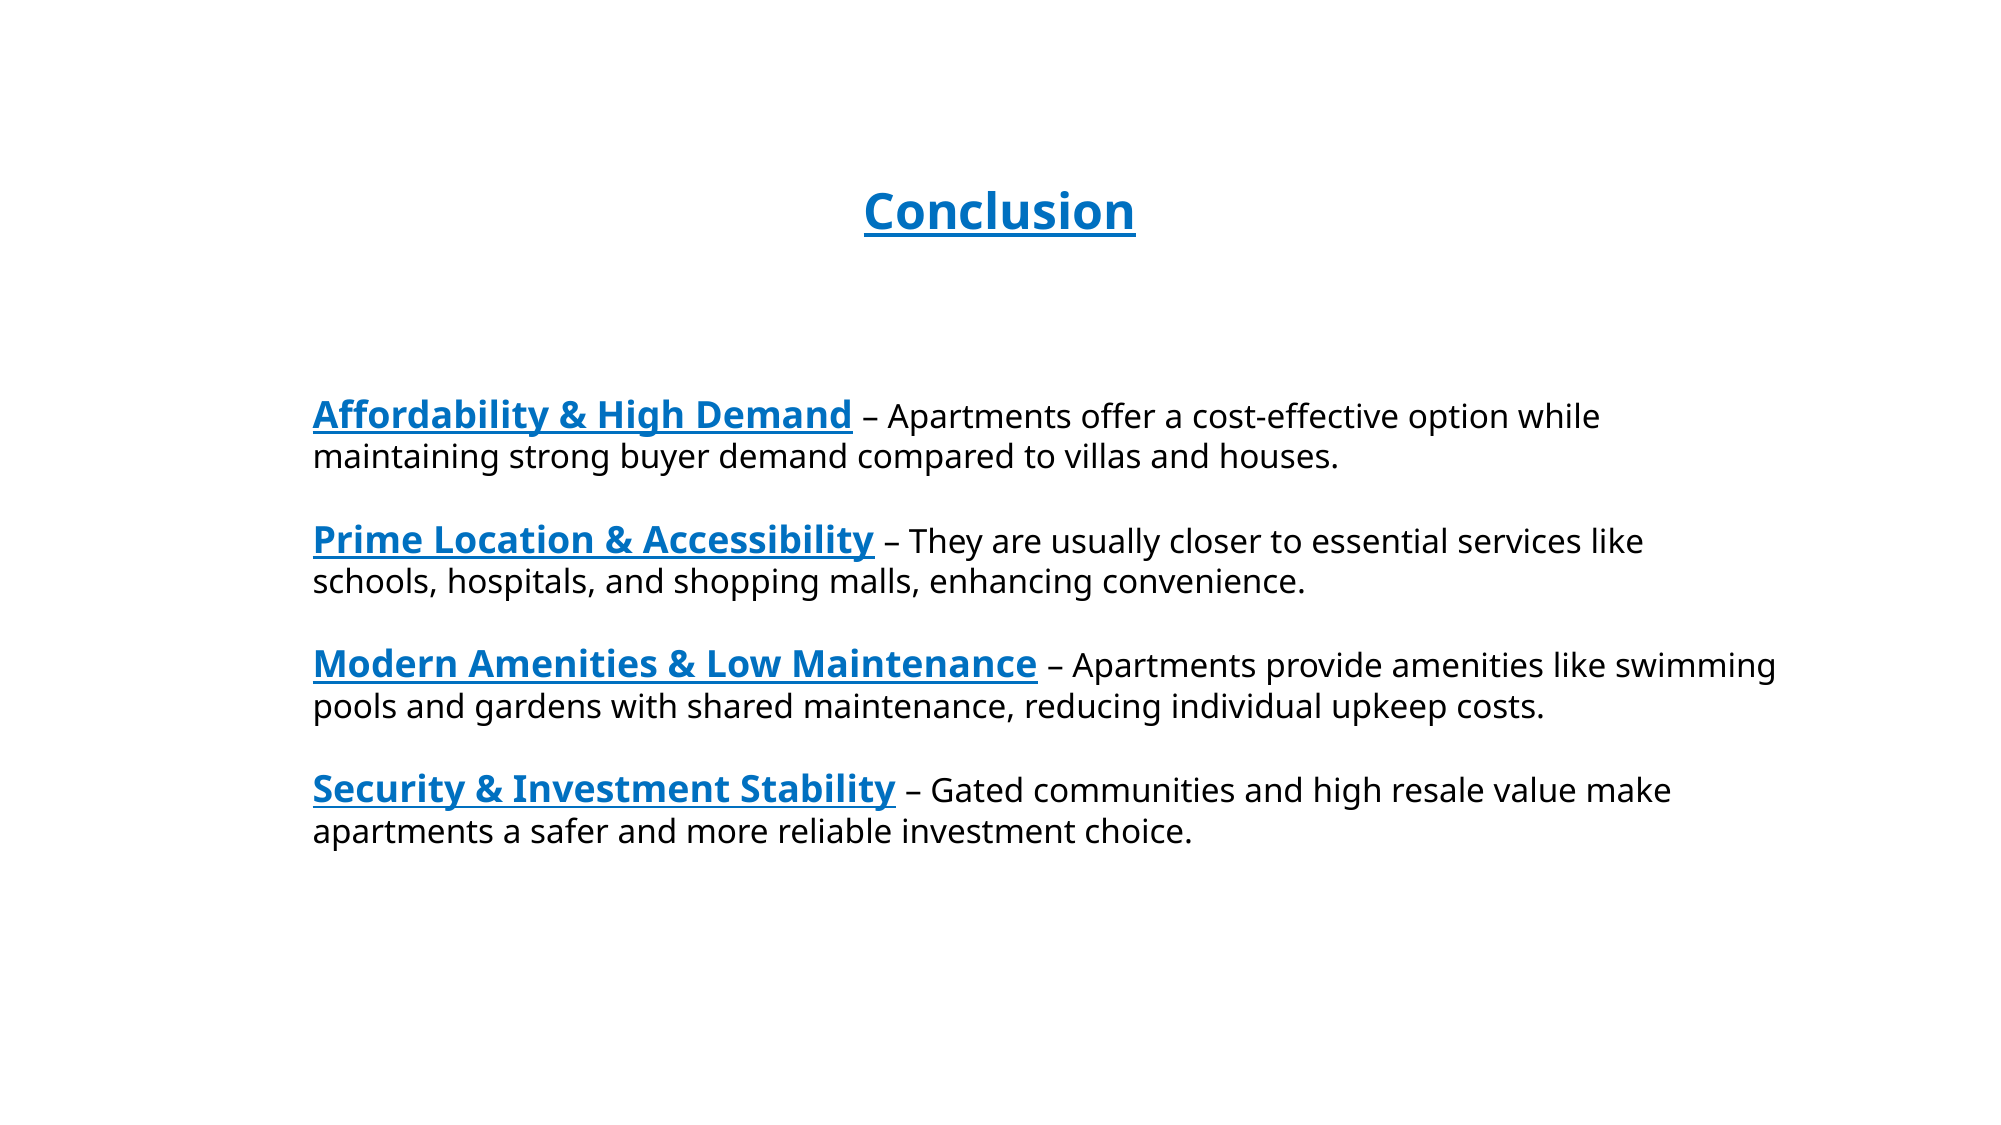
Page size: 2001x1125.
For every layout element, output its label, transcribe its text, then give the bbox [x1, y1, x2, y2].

text_box Affordability & High Demand – Apartments offer a cost-effective option while maintaining strong buyer demand compared to villas and houses. Prime Location & Accessibility – They are usually closer to essential services like schools, hospitals, and shopping malls, enhancing convenience. Modern Amenities & Low Maintenance – Apartments provide amenities like swimming pools and gardens with shared maintenance, reducing individual upkeep costs. Security & Investment Stability – Gated communities and high resale value make apartments a safer and more reliable investment choice. [297, 383, 1794, 857]
text_box Conclusion [500, 171, 1500, 247]
